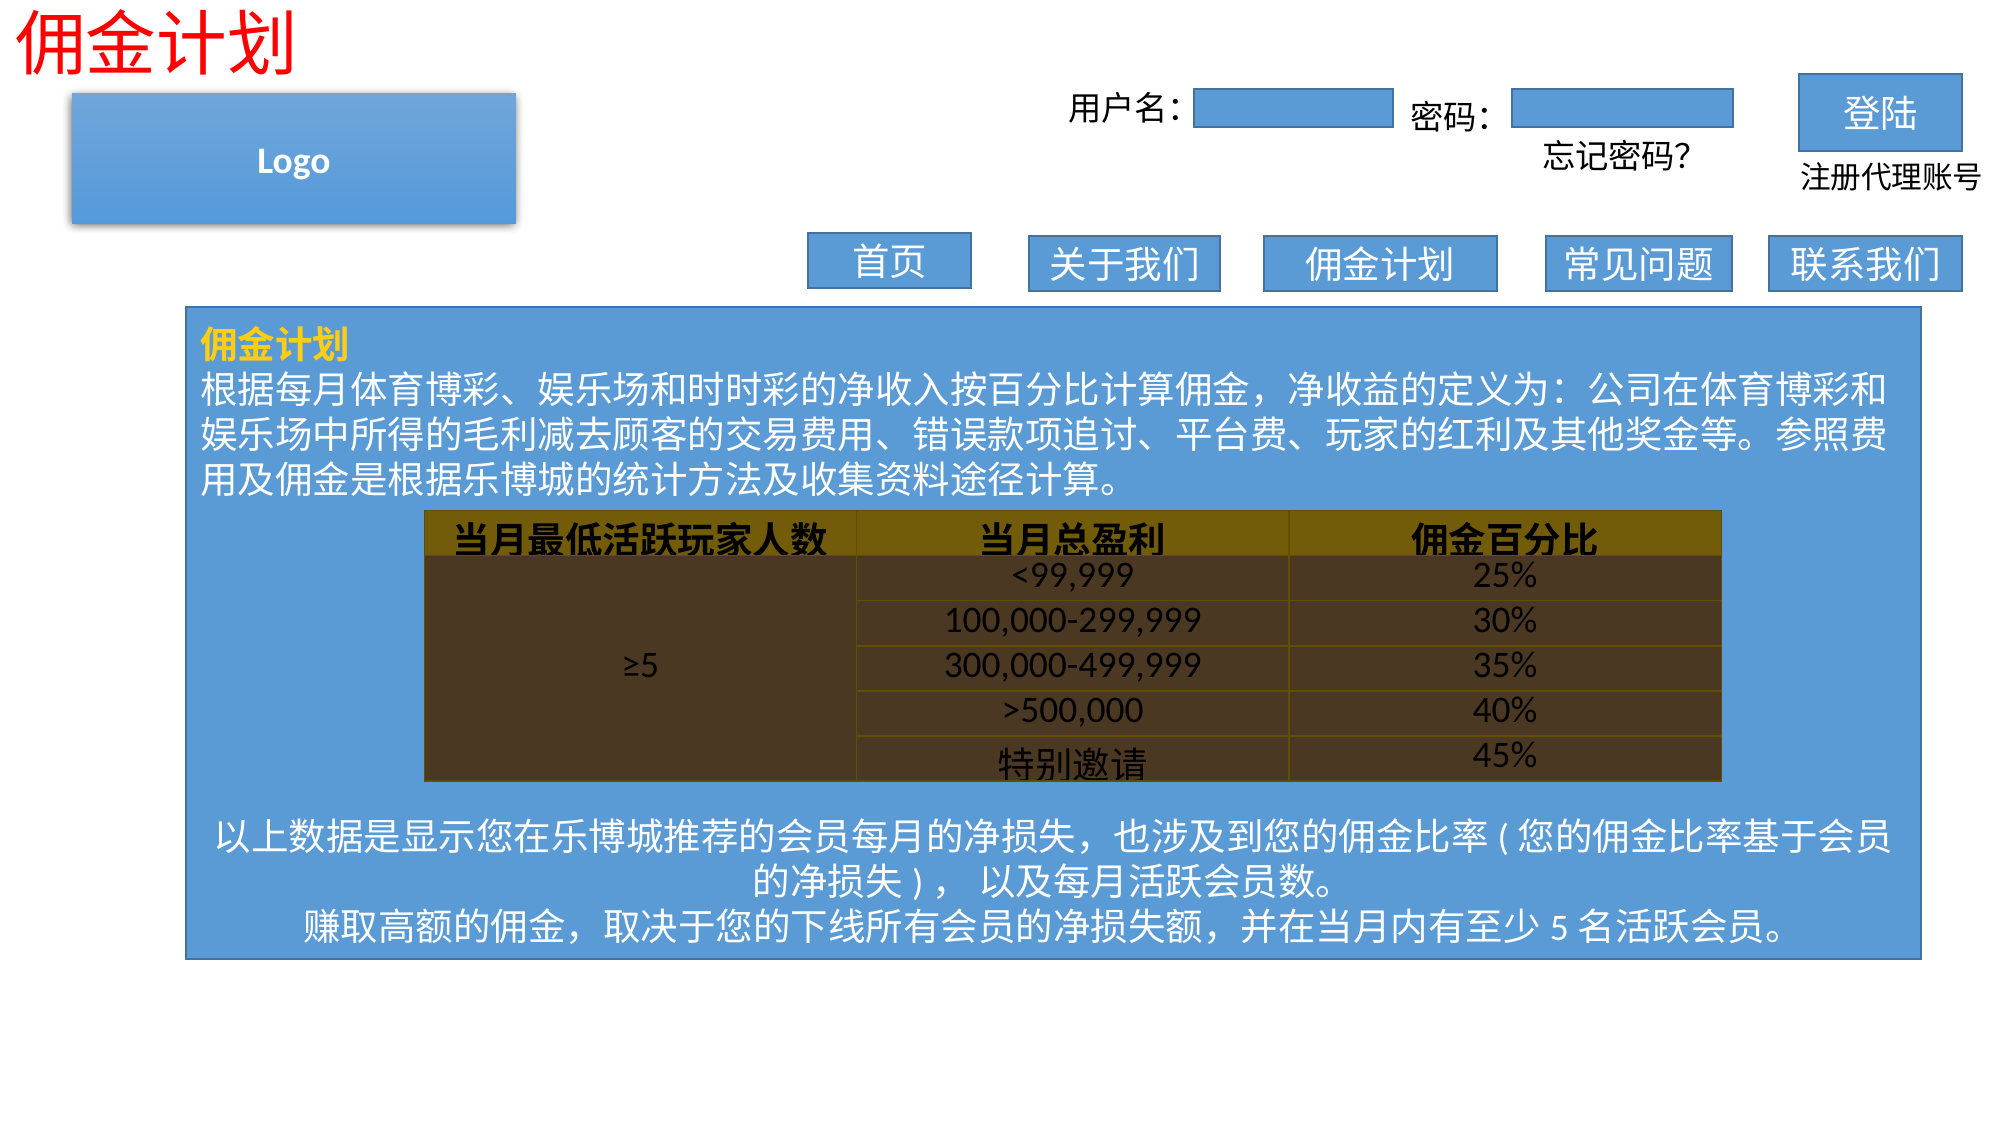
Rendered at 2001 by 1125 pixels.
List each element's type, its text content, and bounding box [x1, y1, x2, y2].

table_cell ≥5 [425, 556, 856, 780]
text_box 佣金计划 根据每月体育博彩、娱乐场和时时彩的净收入按百分比计算佣金，净收益的定义为：公司在体育博彩和娱乐场中所得的毛利减去顾客的交易费用、错误款项追讨、平台费、玩家的红利及其他奖金等。参照费用及佣金是根据乐博城的统计方法及收集资料途径计算。 [185, 313, 1921, 509]
text_box 以上数据是显示您在乐博城推荐的会员每月的净损失，也涉及到您的佣金比率(您的佣金比率基于会员的净损失)， 以及每月活跃会员数。 赚取高额的佣金，取决于您的下线所有会员的净损失额，并在当月内有至少5名活跃会员。 [185, 306, 1922, 960]
table_cell 300,000-499,999 [857, 647, 1288, 690]
text_box 忘记密码？ [1527, 132, 1748, 210]
text_box 注册代理账号 [1785, 154, 2000, 232]
table_cell >500,000 [857, 692, 1288, 735]
text_box 常见问题 [1545, 235, 1733, 292]
table_header 当月最低活跃玩家人数 [425, 511, 856, 555]
table_cell 特别邀请 [857, 737, 1288, 780]
text_box 联系我们 [1768, 235, 1963, 292]
text_box 登陆 [1798, 73, 1963, 152]
table_cell 40% [1290, 692, 1721, 735]
text_box [1511, 88, 1734, 128]
text_box 密码： [1395, 93, 1616, 171]
text_box [1193, 88, 1394, 128]
title 佣金计划 [0, 0, 365, 93]
table_cell 45% [1290, 737, 1721, 780]
table_cell 25% [1290, 556, 1721, 600]
text_box 首页 [807, 232, 972, 289]
table_cell <99,999 [857, 556, 1288, 600]
table_header 当月总盈利 [857, 511, 1288, 555]
text_box 用户名： [1053, 84, 1198, 161]
table_header 佣金百分比 [1290, 511, 1721, 555]
table_cell 30% [1290, 601, 1721, 645]
text_box 佣金计划 [1263, 235, 1498, 292]
text_box Logo [72, 93, 516, 224]
table_cell 100,000-299,999 [857, 601, 1288, 645]
text_box 关于我们 [1028, 235, 1221, 292]
table_cell 35% [1290, 647, 1721, 690]
